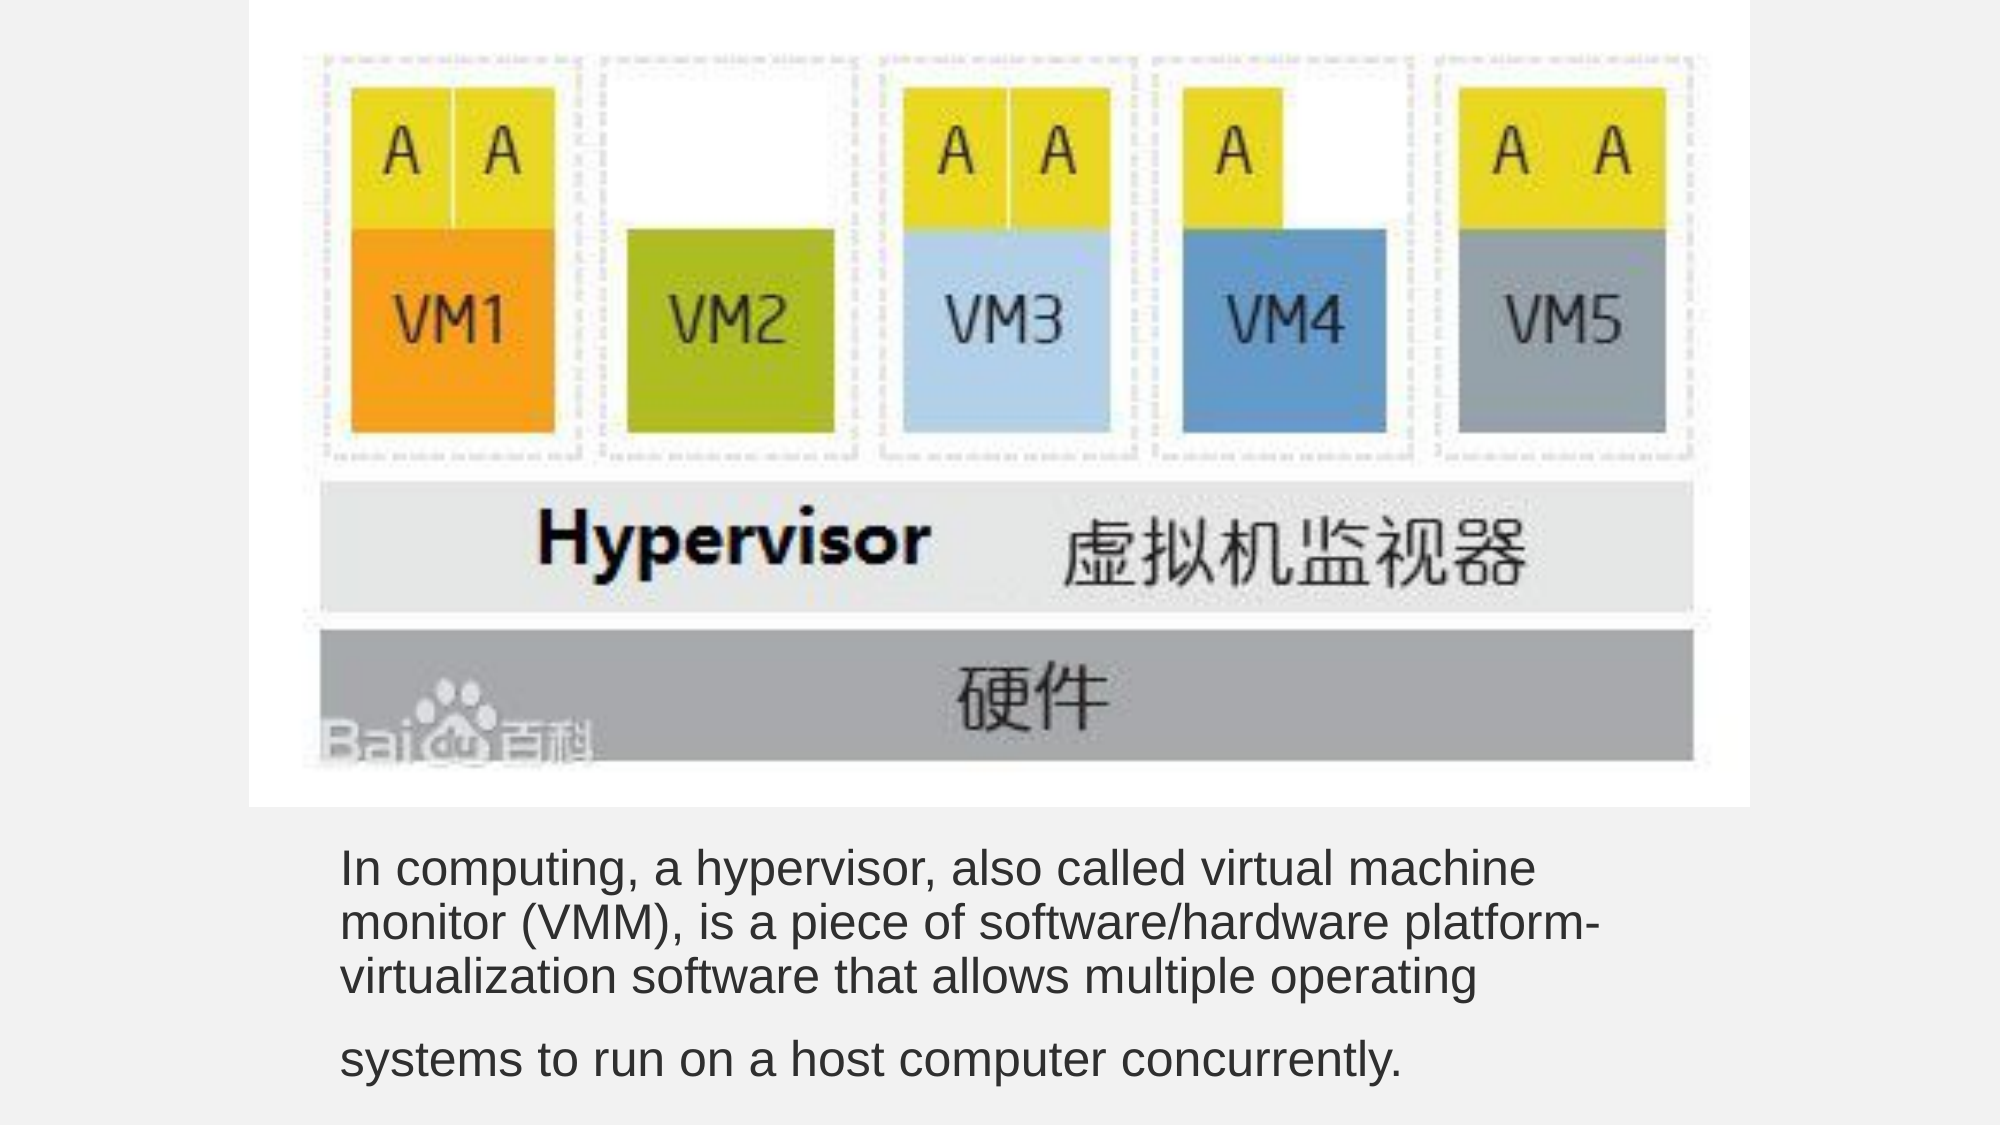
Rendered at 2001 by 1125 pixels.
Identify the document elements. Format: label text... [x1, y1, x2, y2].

title In computing, a hypervisor, also called virtual machine monitor (VMM), is a piece of software/hardware platform-virtualization software that allows multiple operating systems to run on a host computer concurrently. [324, 823, 1675, 1113]
picture [249, 0, 1750, 807]
